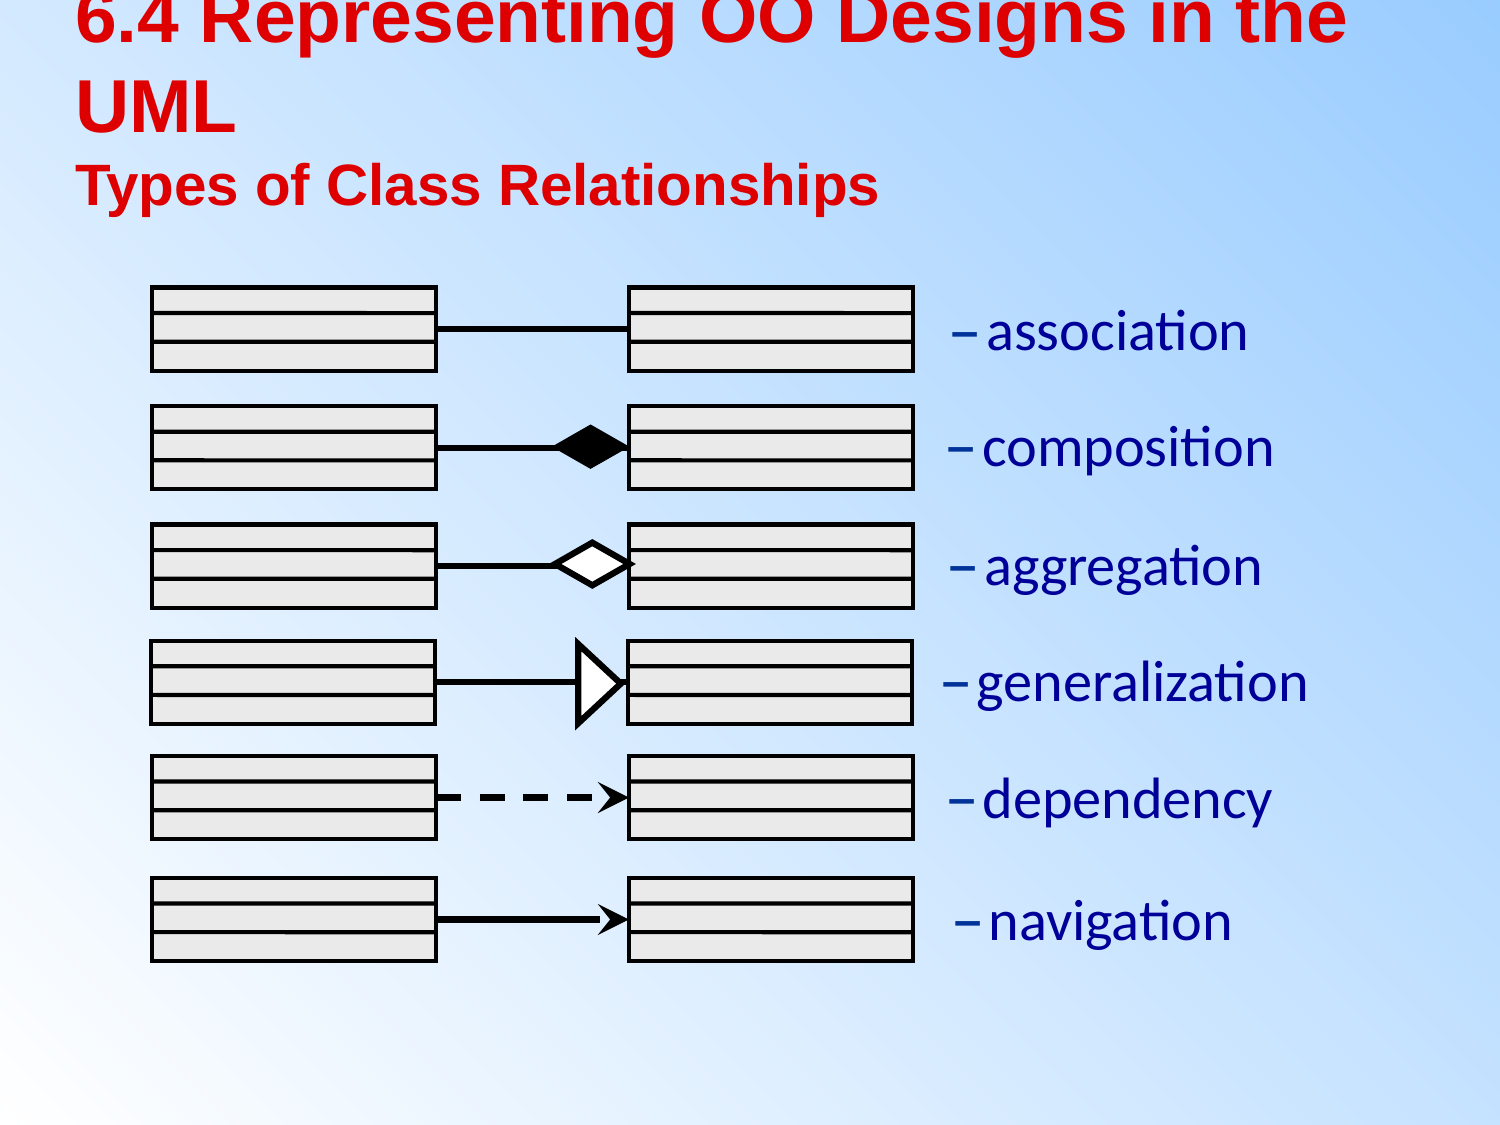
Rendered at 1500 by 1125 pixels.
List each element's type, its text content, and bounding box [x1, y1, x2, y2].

title 6.4 Representing OO Designs in the UML Types of Class Relationships [74, 0, 1500, 186]
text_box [149, 287, 1249, 962]
text_box [75, 237, 1423, 1003]
